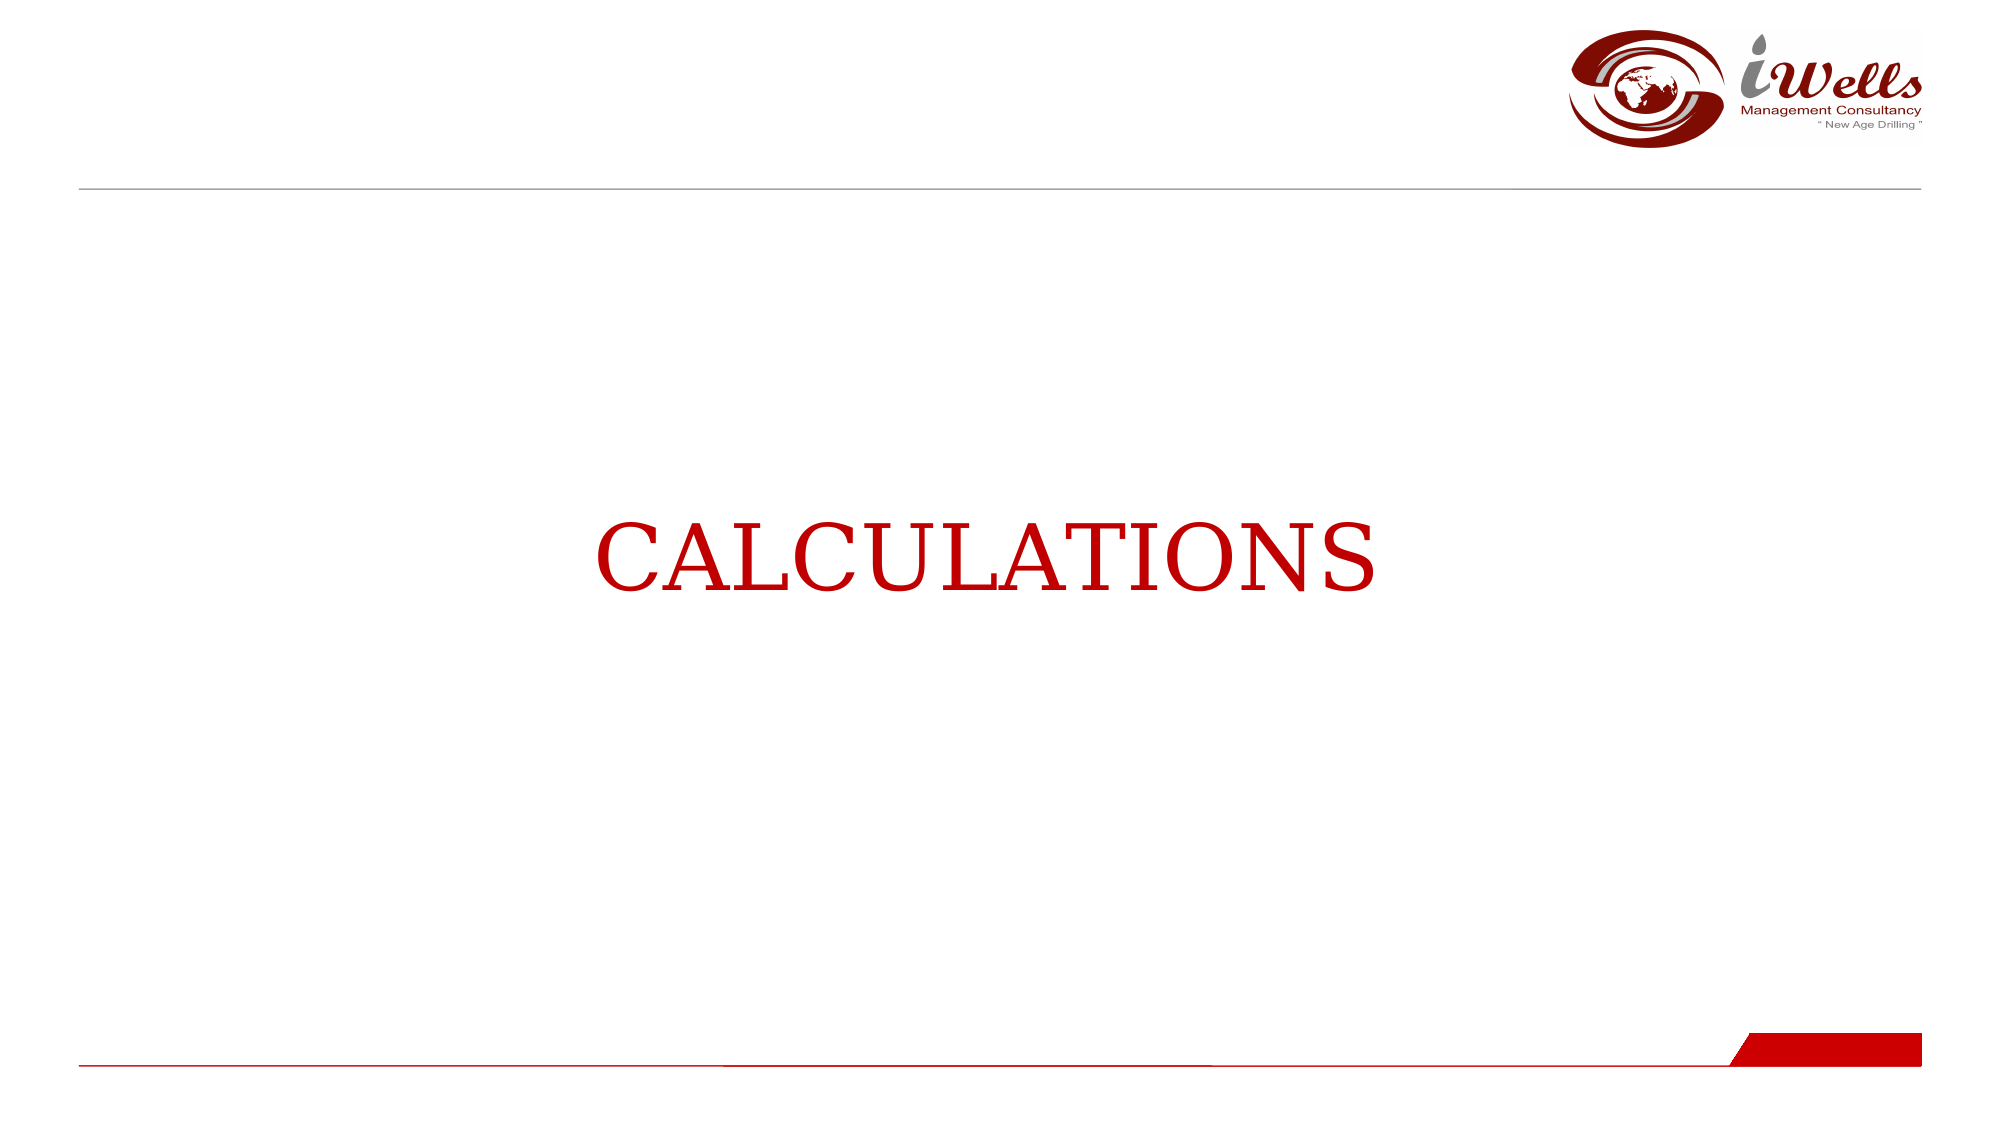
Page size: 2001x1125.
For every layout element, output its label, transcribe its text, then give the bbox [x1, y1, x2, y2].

picture [1569, 30, 1922, 148]
text_box Calculations [124, 496, 1850, 619]
